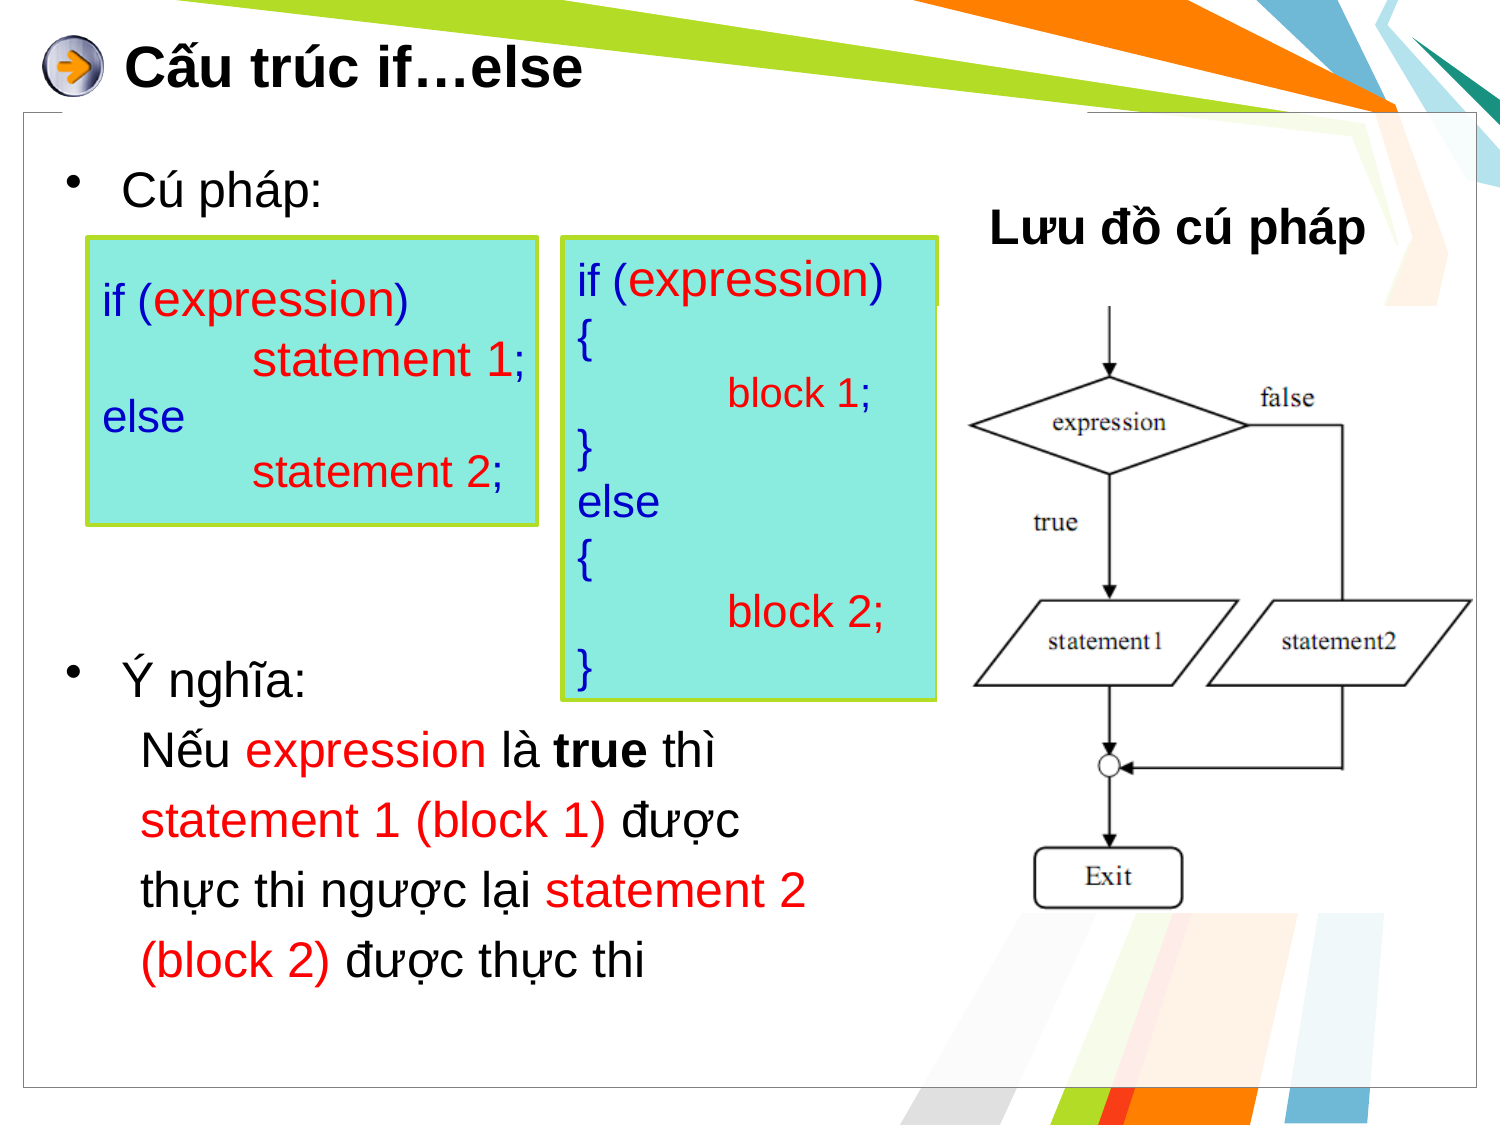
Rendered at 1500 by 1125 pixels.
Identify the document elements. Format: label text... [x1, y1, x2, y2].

list Cú pháp: Ý nghĩa: Nếu expression là true thì statement 1 (block 1) được thực thi ngược lại statement 2 (block 2) được thực thi [49, 149, 1457, 1076]
text_box Lưu đồ cú pháp [974, 186, 1413, 262]
picture [937, 306, 1473, 913]
text_box if (expression) statement 1; else statement 2; [85, 235, 539, 527]
picture [42, 35, 104, 97]
title Cấu trúc if…else [108, 12, 1476, 117]
text_box if (expression) { block 1; } else { block 2; } [560, 235, 939, 702]
